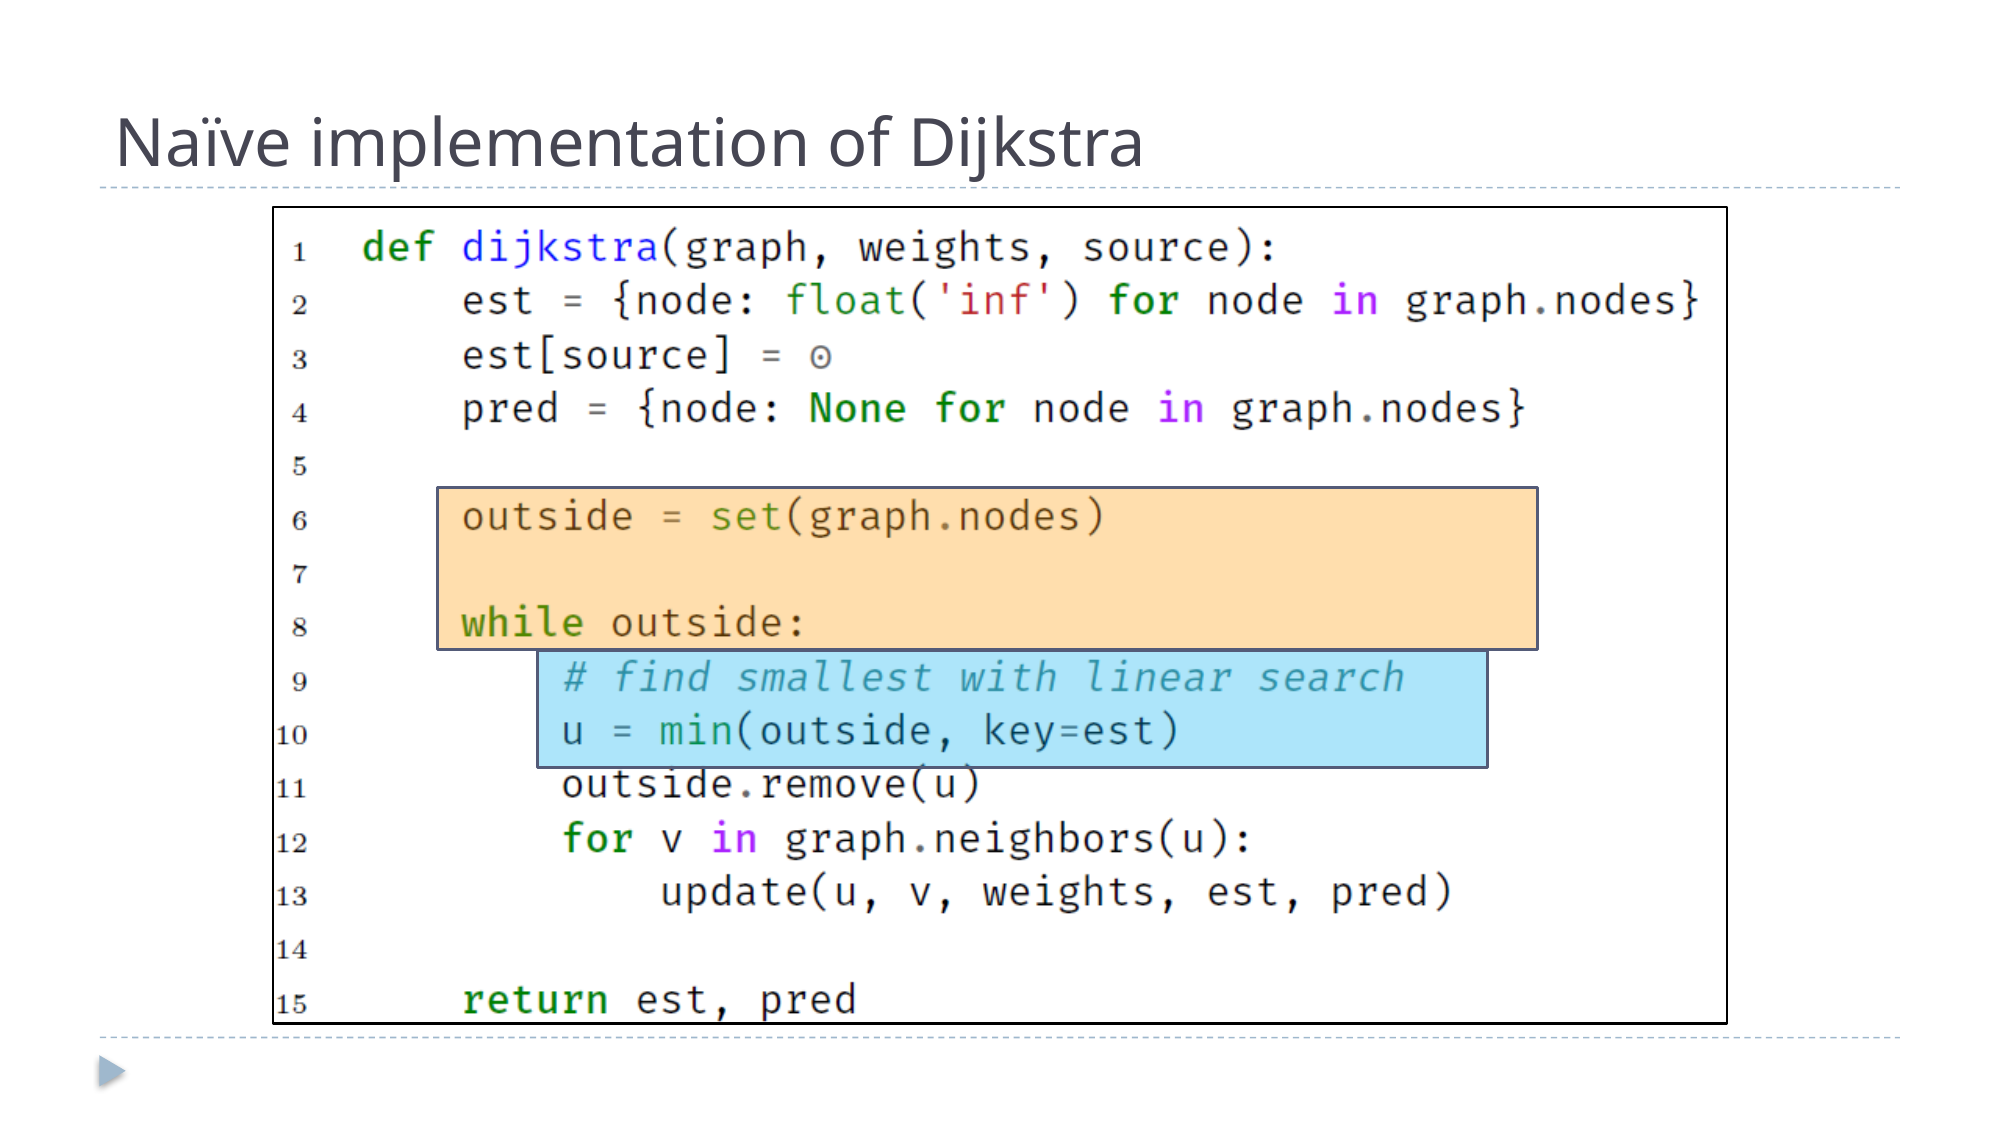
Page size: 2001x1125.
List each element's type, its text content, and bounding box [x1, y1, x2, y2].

picture [273, 208, 1726, 1023]
title Naïve implementation of Dijkstra [99, 24, 1901, 188]
